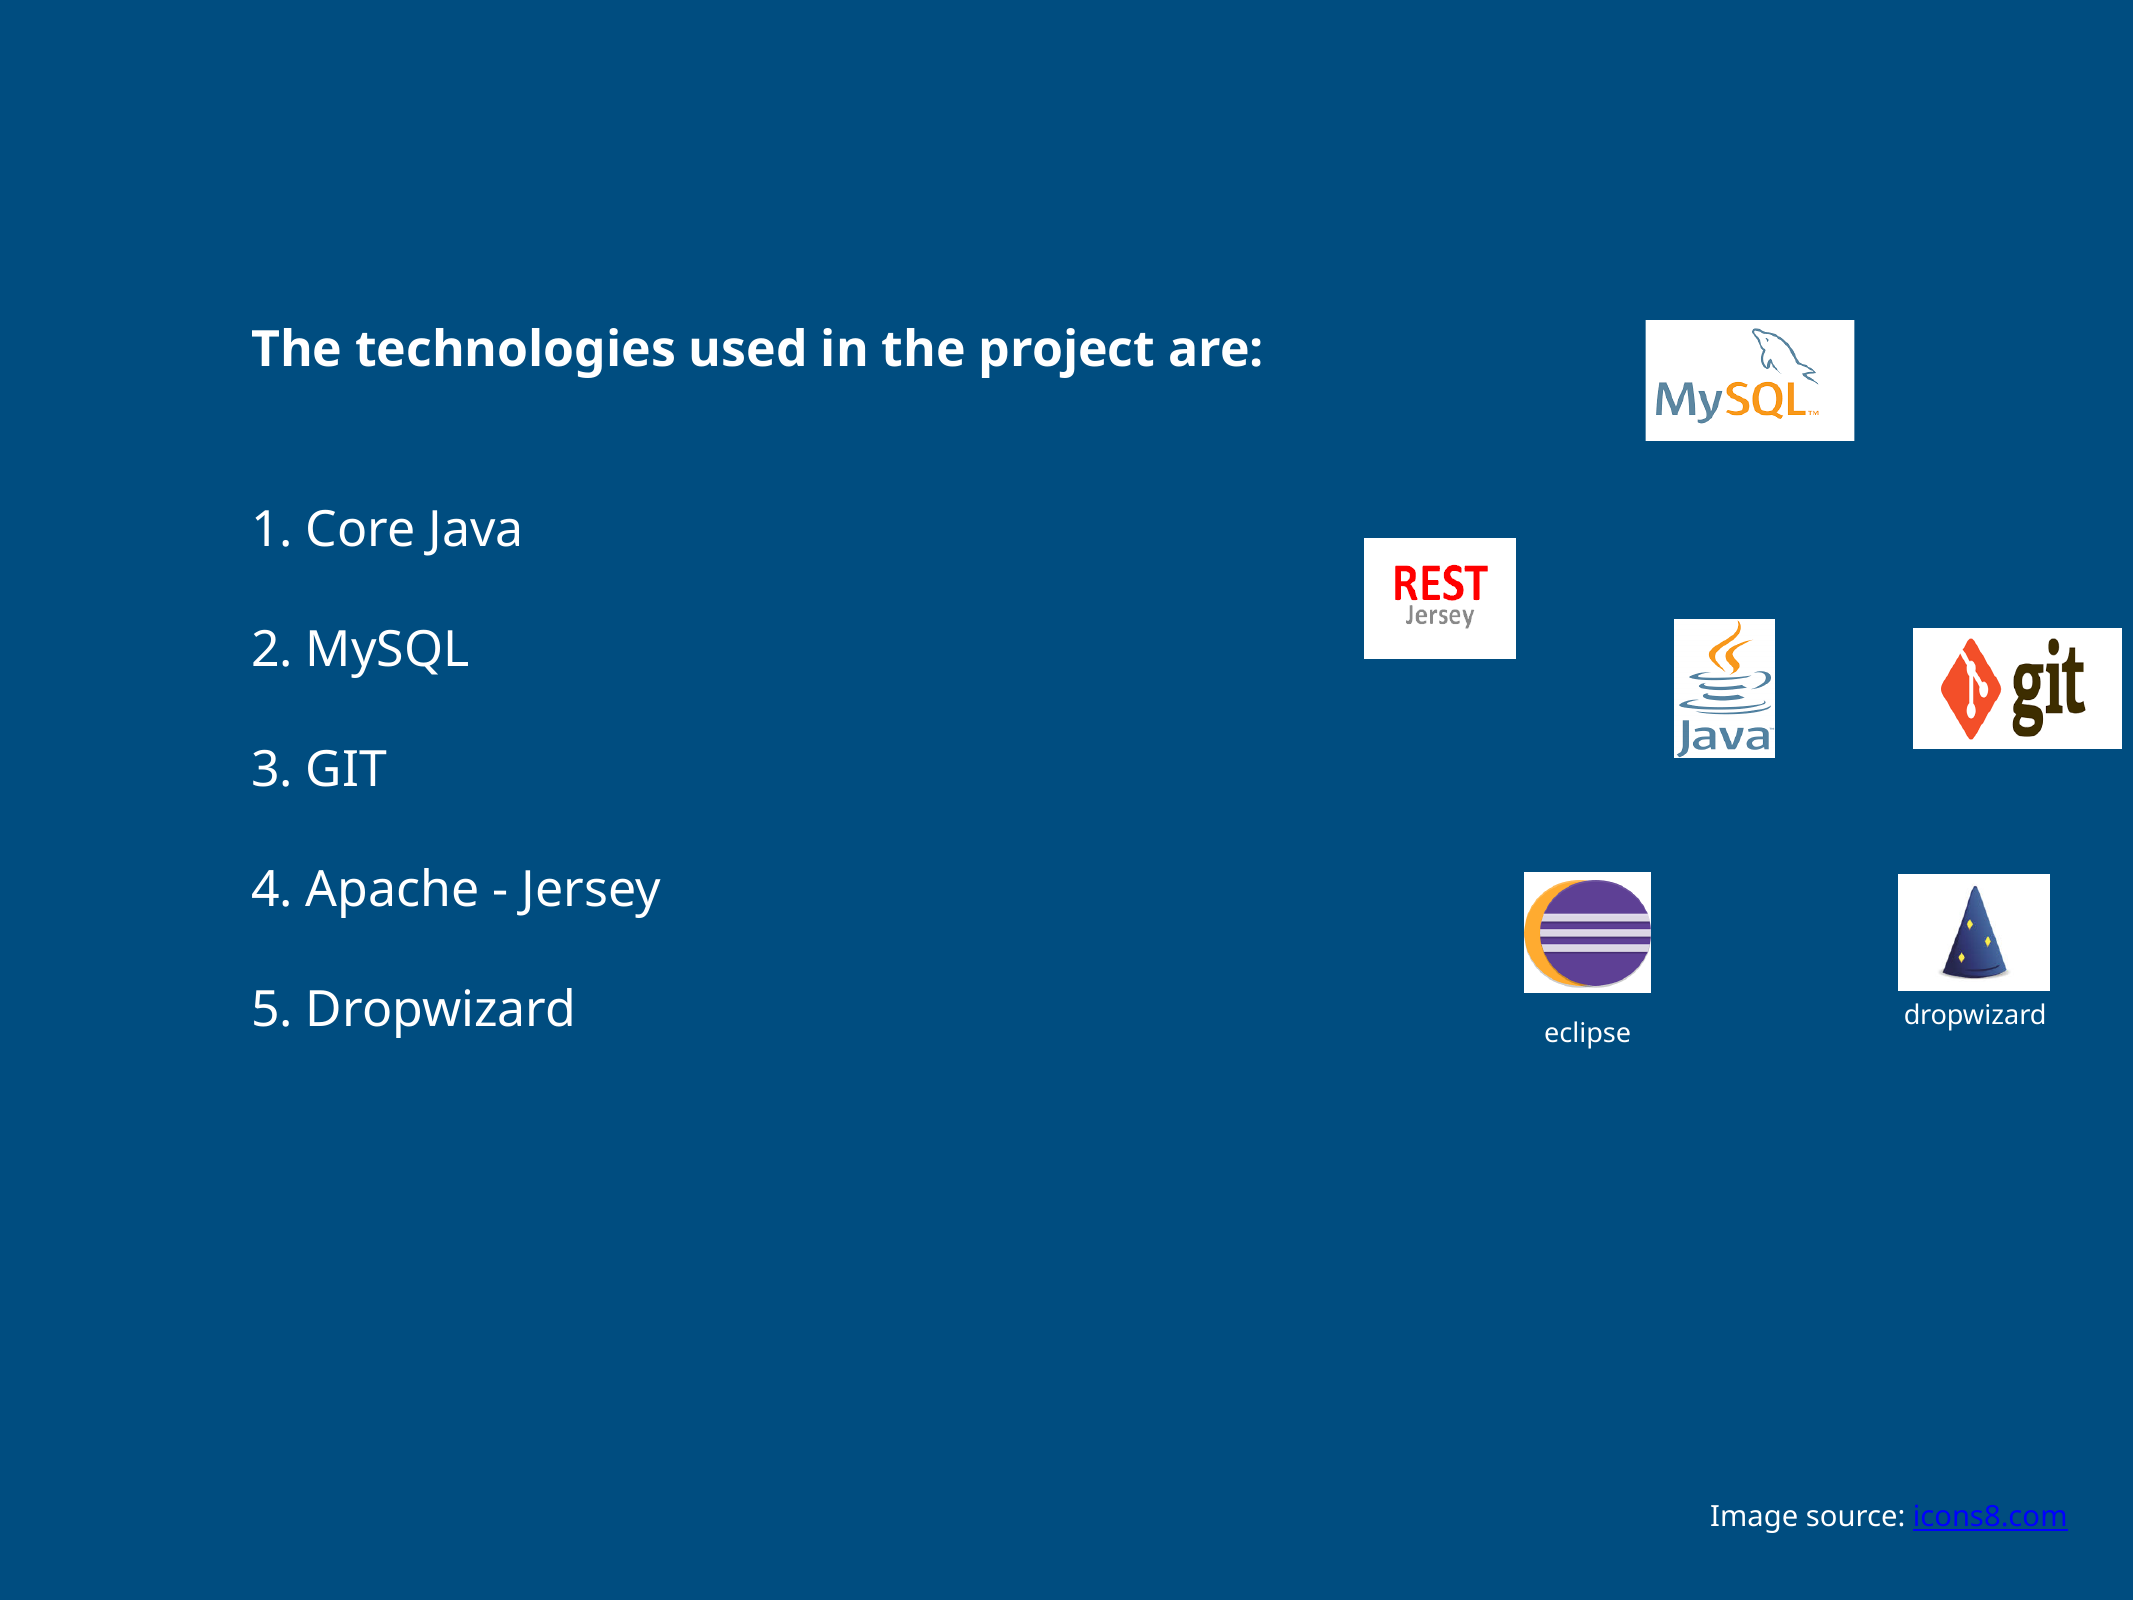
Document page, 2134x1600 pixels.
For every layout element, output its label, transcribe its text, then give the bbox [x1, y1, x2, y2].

picture [1912, 628, 2123, 749]
text_box Image source: icons8.com [593, 1489, 2076, 1546]
picture [1363, 537, 1516, 659]
picture [1897, 873, 2050, 991]
picture [1645, 320, 1855, 442]
picture [1524, 871, 1651, 993]
text_box eclipse [1535, 1006, 1640, 1056]
picture [1674, 619, 1775, 758]
text_box The technologies used in the project are: 1. Core Java 2. MySQL 3. GIT 4. Apache - Jersey 5. Dropwizard [242, 308, 1278, 1105]
text_box dropwizard [1895, 988, 2055, 1038]
